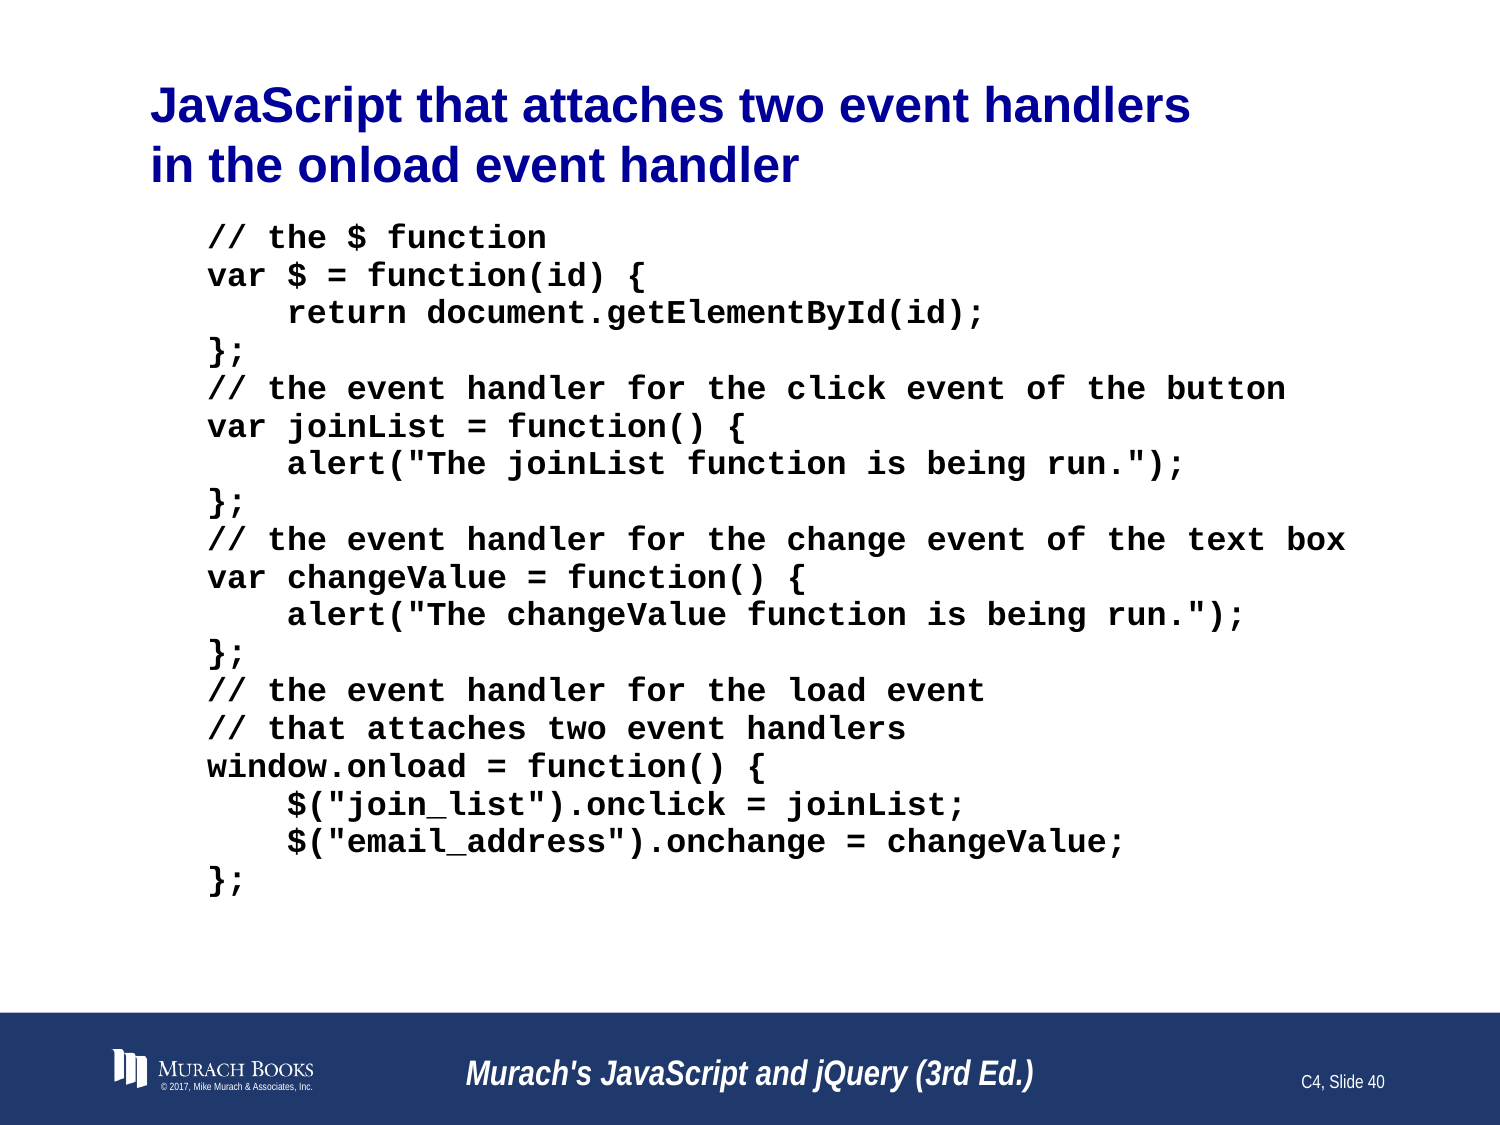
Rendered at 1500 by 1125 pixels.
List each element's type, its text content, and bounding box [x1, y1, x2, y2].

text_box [149, 220, 1350, 901]
title JavaScript that attaches two event handlers in the onload event handler [150, 72, 1350, 194]
slide_number C4, Slide 40 [1087, 1025, 1400, 1100]
slide_number Murach's JavaScript and jQuery (3rd Ed.) [463, 1025, 1050, 1100]
footer © 2017, Mike Murach & Associates, Inc. [12, 1025, 463, 1100]
